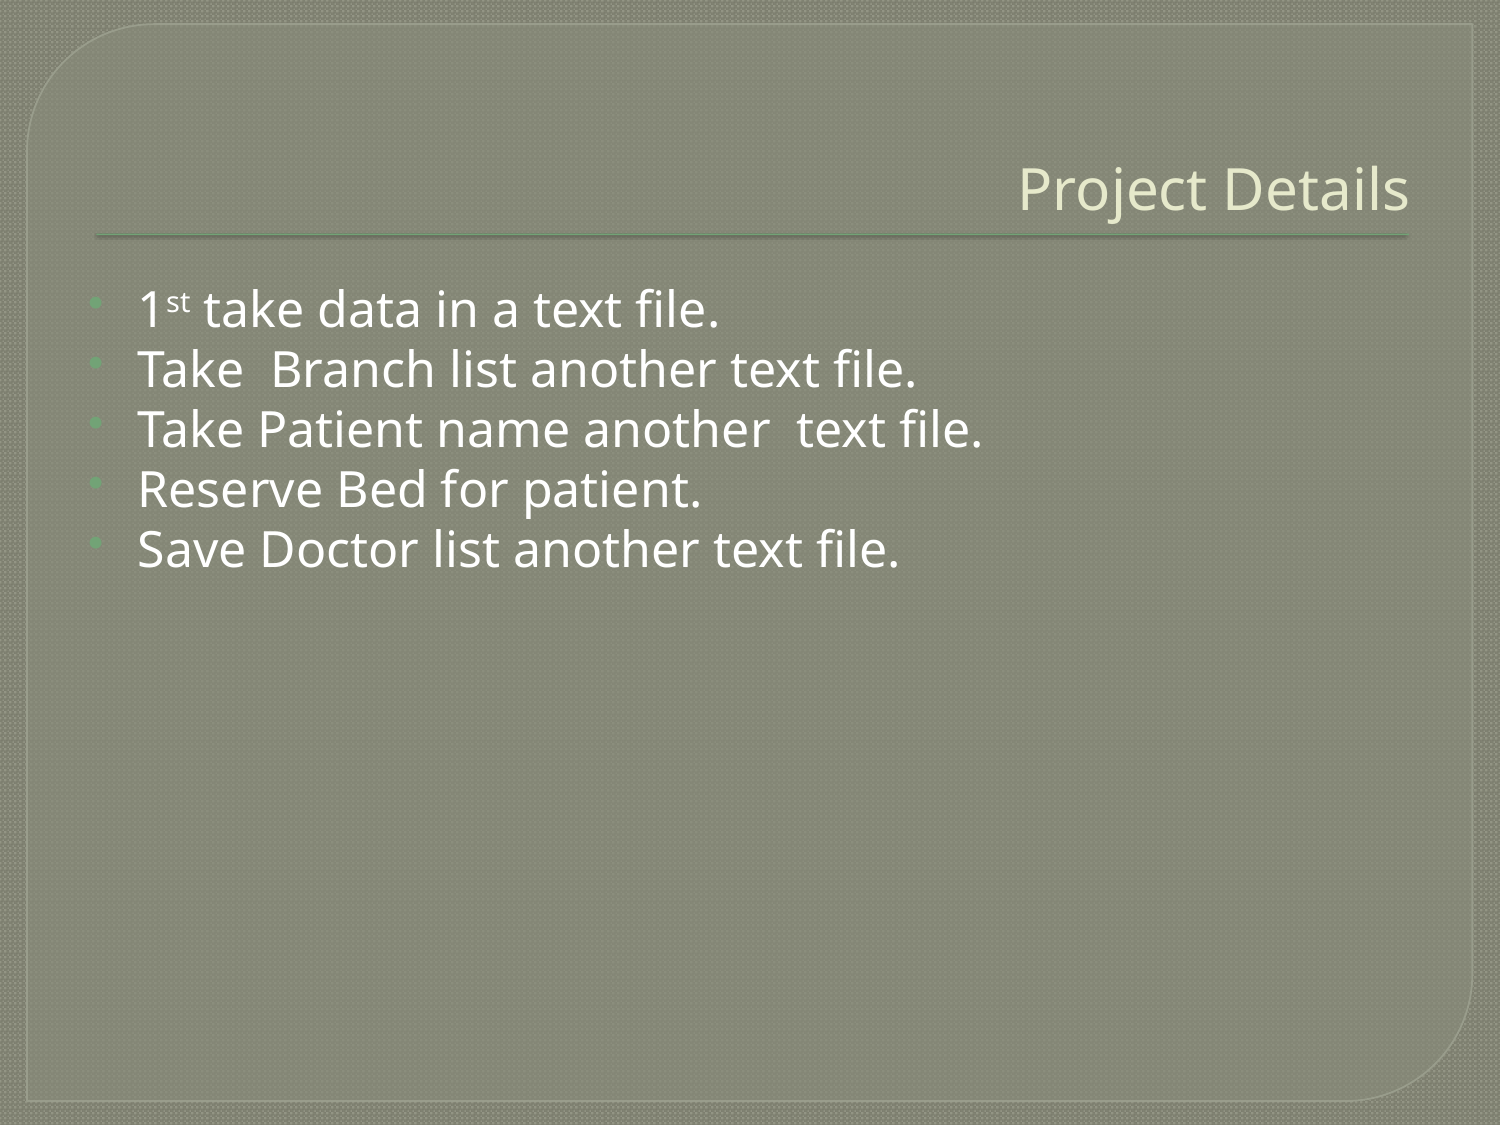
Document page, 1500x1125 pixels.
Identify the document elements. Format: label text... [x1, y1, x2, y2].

title Project Details [75, 41, 1425, 230]
list 1st take data in a text file. Take Branch list another text file. Take Patient name another text file. Reserve Bed for patient. Save Doctor list another text file. [75, 270, 1425, 1013]
